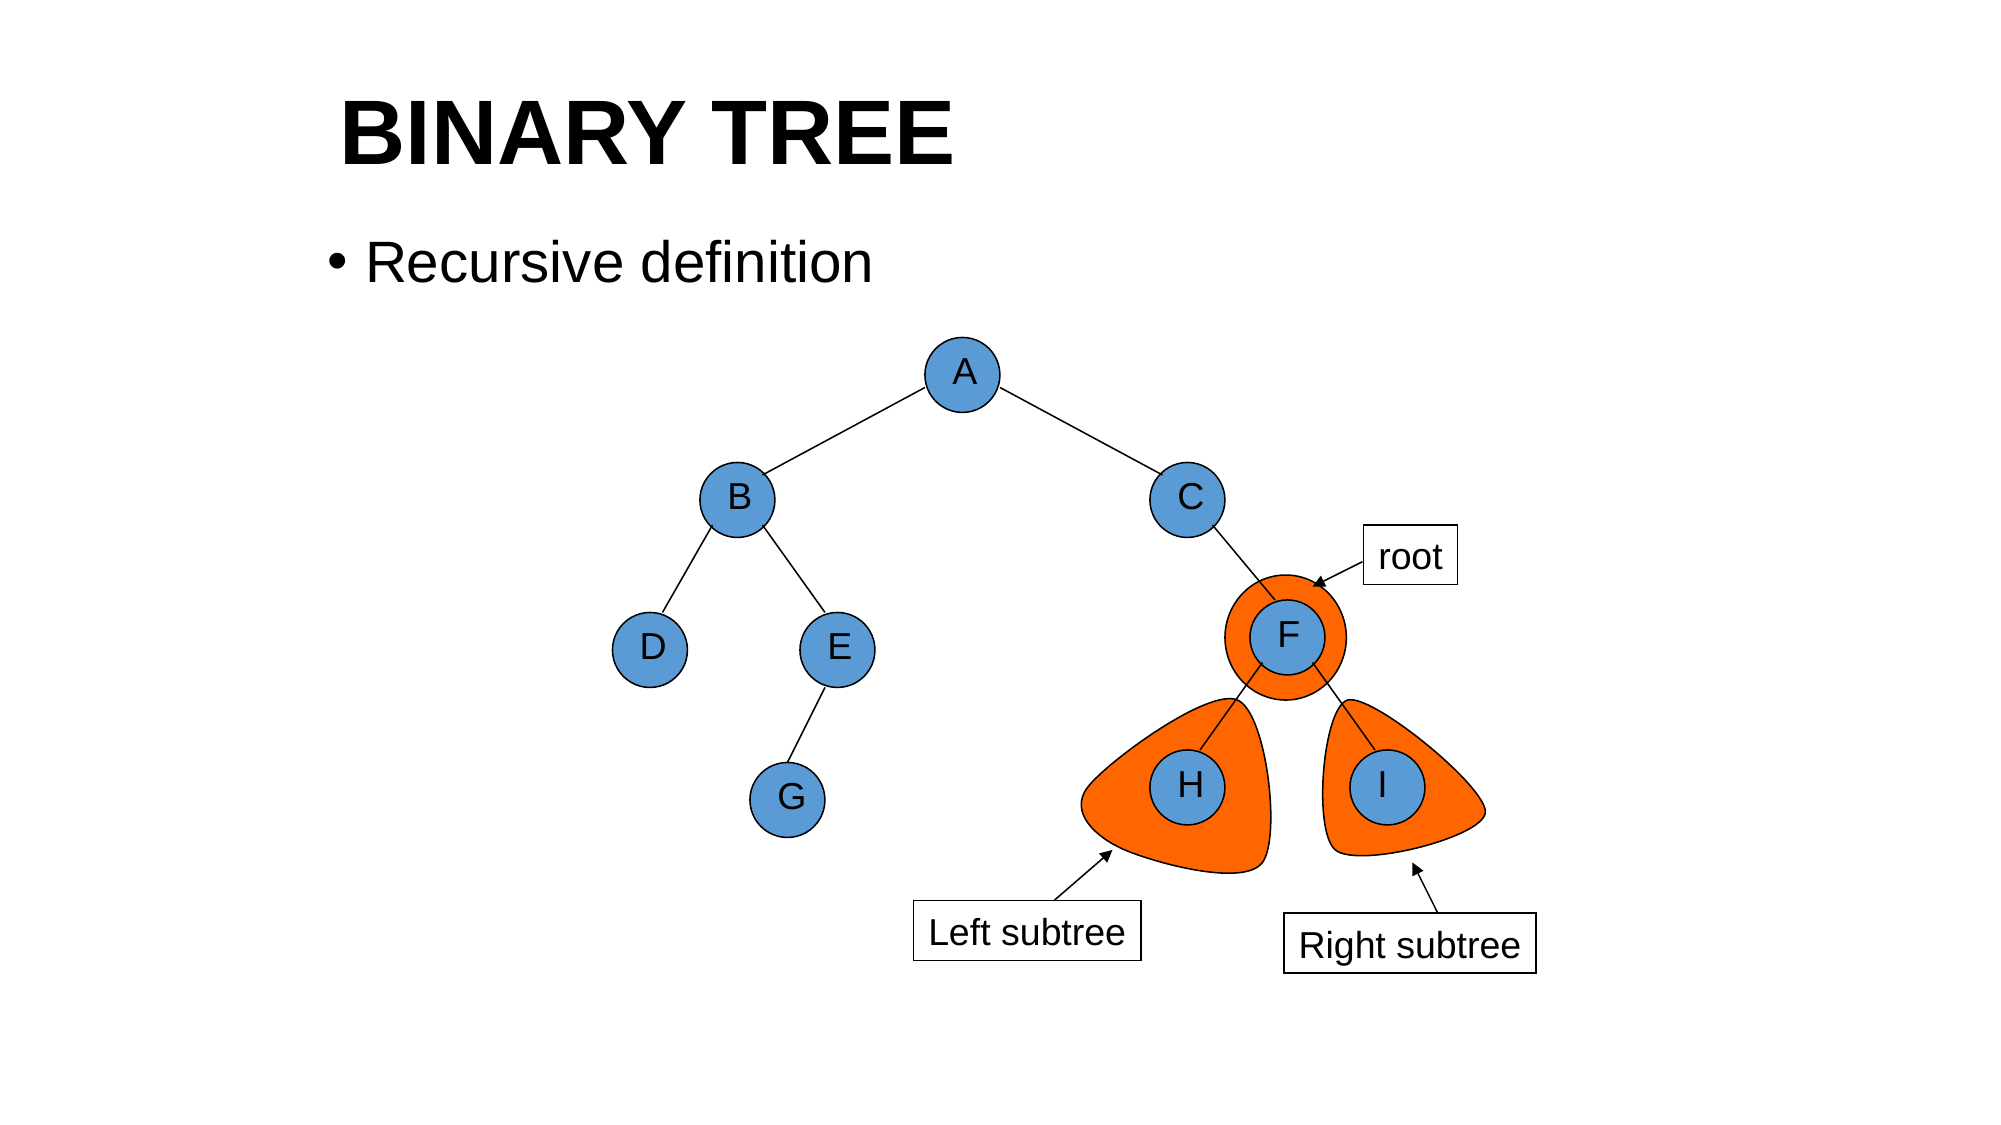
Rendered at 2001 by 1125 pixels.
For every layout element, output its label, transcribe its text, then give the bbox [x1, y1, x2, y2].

text_box [1054, 849, 1113, 901]
text_box [1149, 759, 1225, 825]
list Recursive definition [312, 224, 1662, 313]
text_box [1224, 575, 1347, 701]
text_box Right subtree [1283, 913, 1537, 973]
text_box F [1262, 602, 1313, 663]
title Binary Tree [324, 59, 1675, 210]
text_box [1149, 462, 1225, 538]
text_box I [1362, 752, 1425, 813]
text_box [612, 622, 678, 688]
text_box Left subtree [913, 900, 1142, 961]
text_box [1312, 561, 1363, 587]
text_box G [762, 764, 825, 825]
text_box [1412, 862, 1438, 913]
text_box [1249, 610, 1325, 675]
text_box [699, 462, 775, 538]
text_box [1081, 698, 1271, 874]
text_box H [1162, 752, 1213, 813]
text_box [924, 337, 1000, 413]
text_box D [624, 614, 688, 675]
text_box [799, 612, 875, 688]
text_box root [1363, 524, 1458, 585]
text_box [749, 772, 816, 838]
text_box [1322, 699, 1486, 856]
text_box [1349, 759, 1415, 825]
